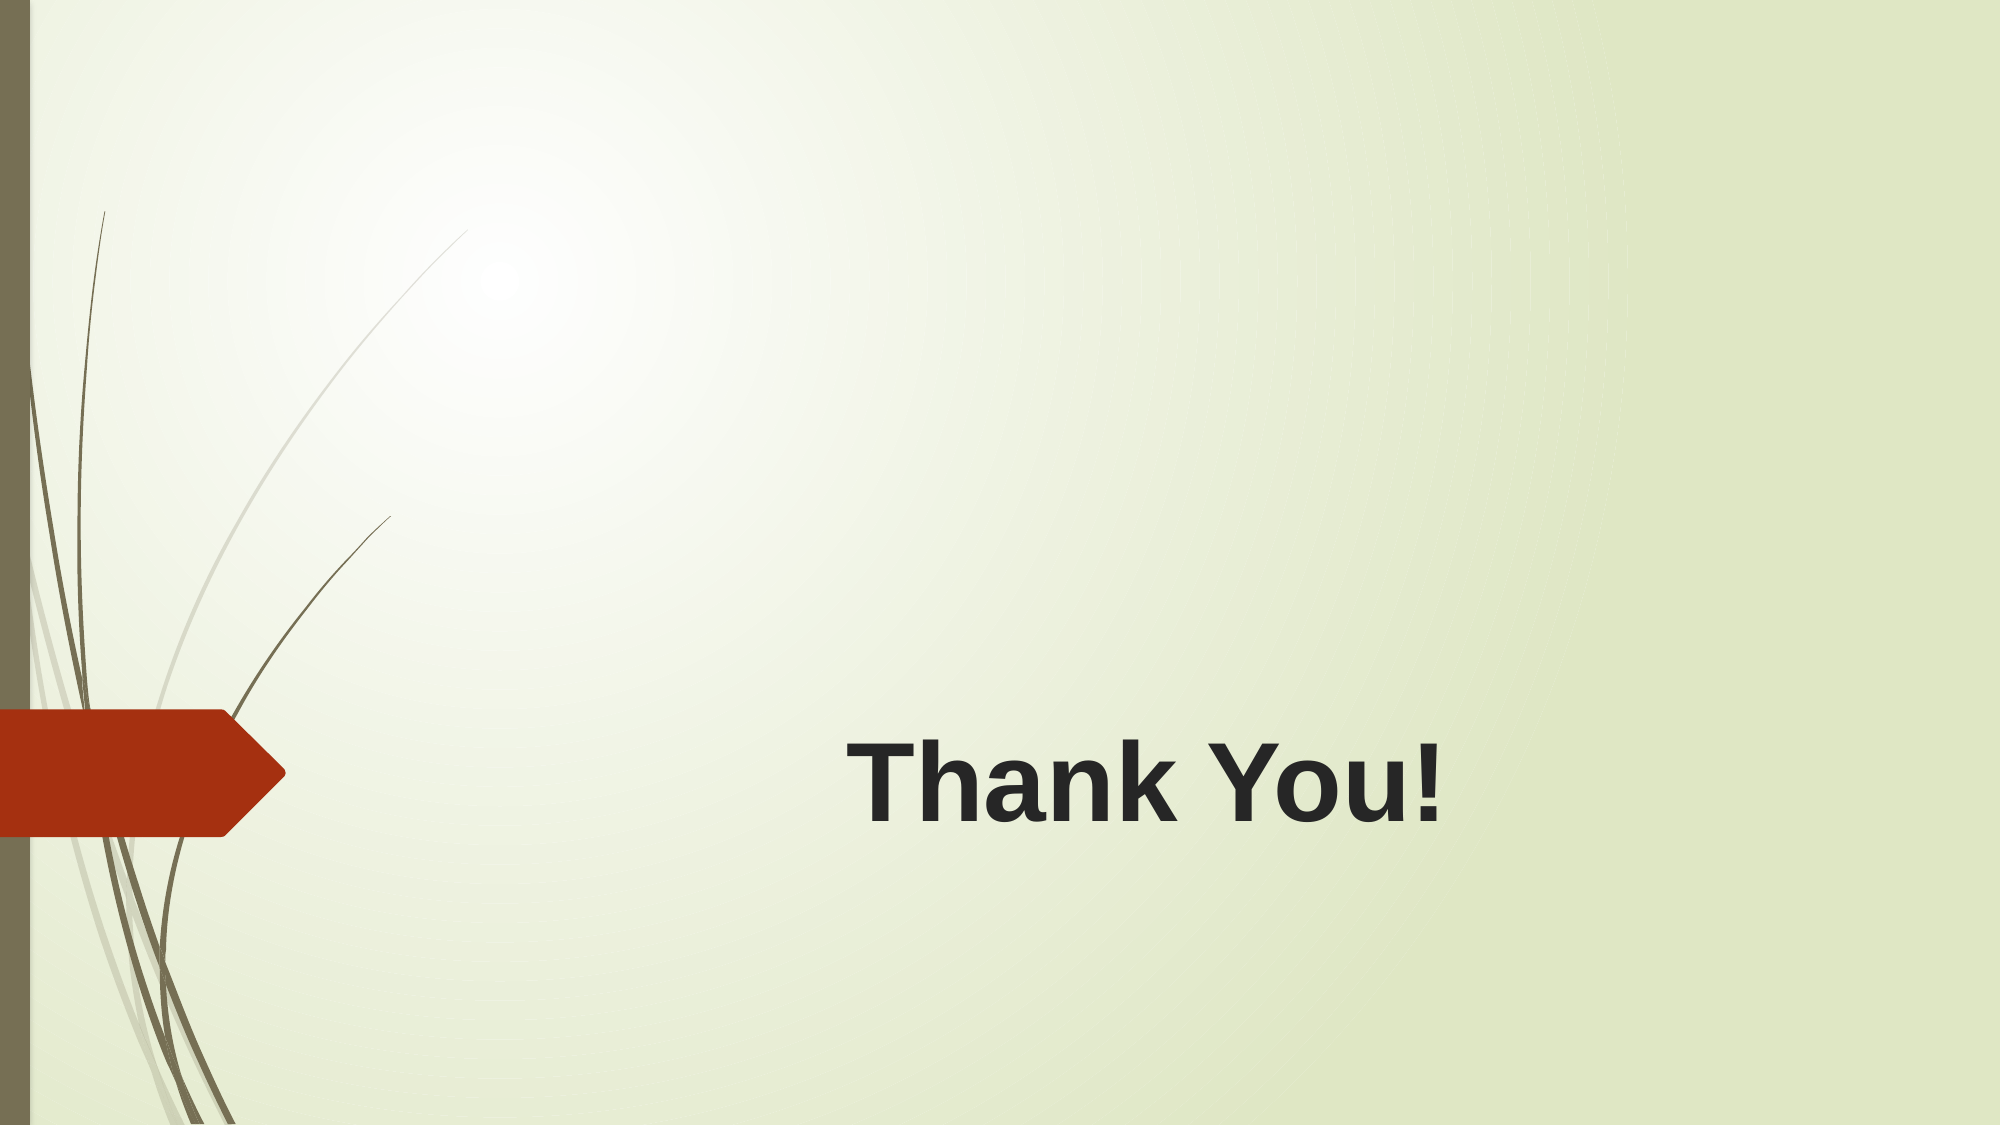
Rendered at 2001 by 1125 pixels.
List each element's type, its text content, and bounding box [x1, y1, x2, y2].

title Thank You! [416, 479, 1879, 852]
